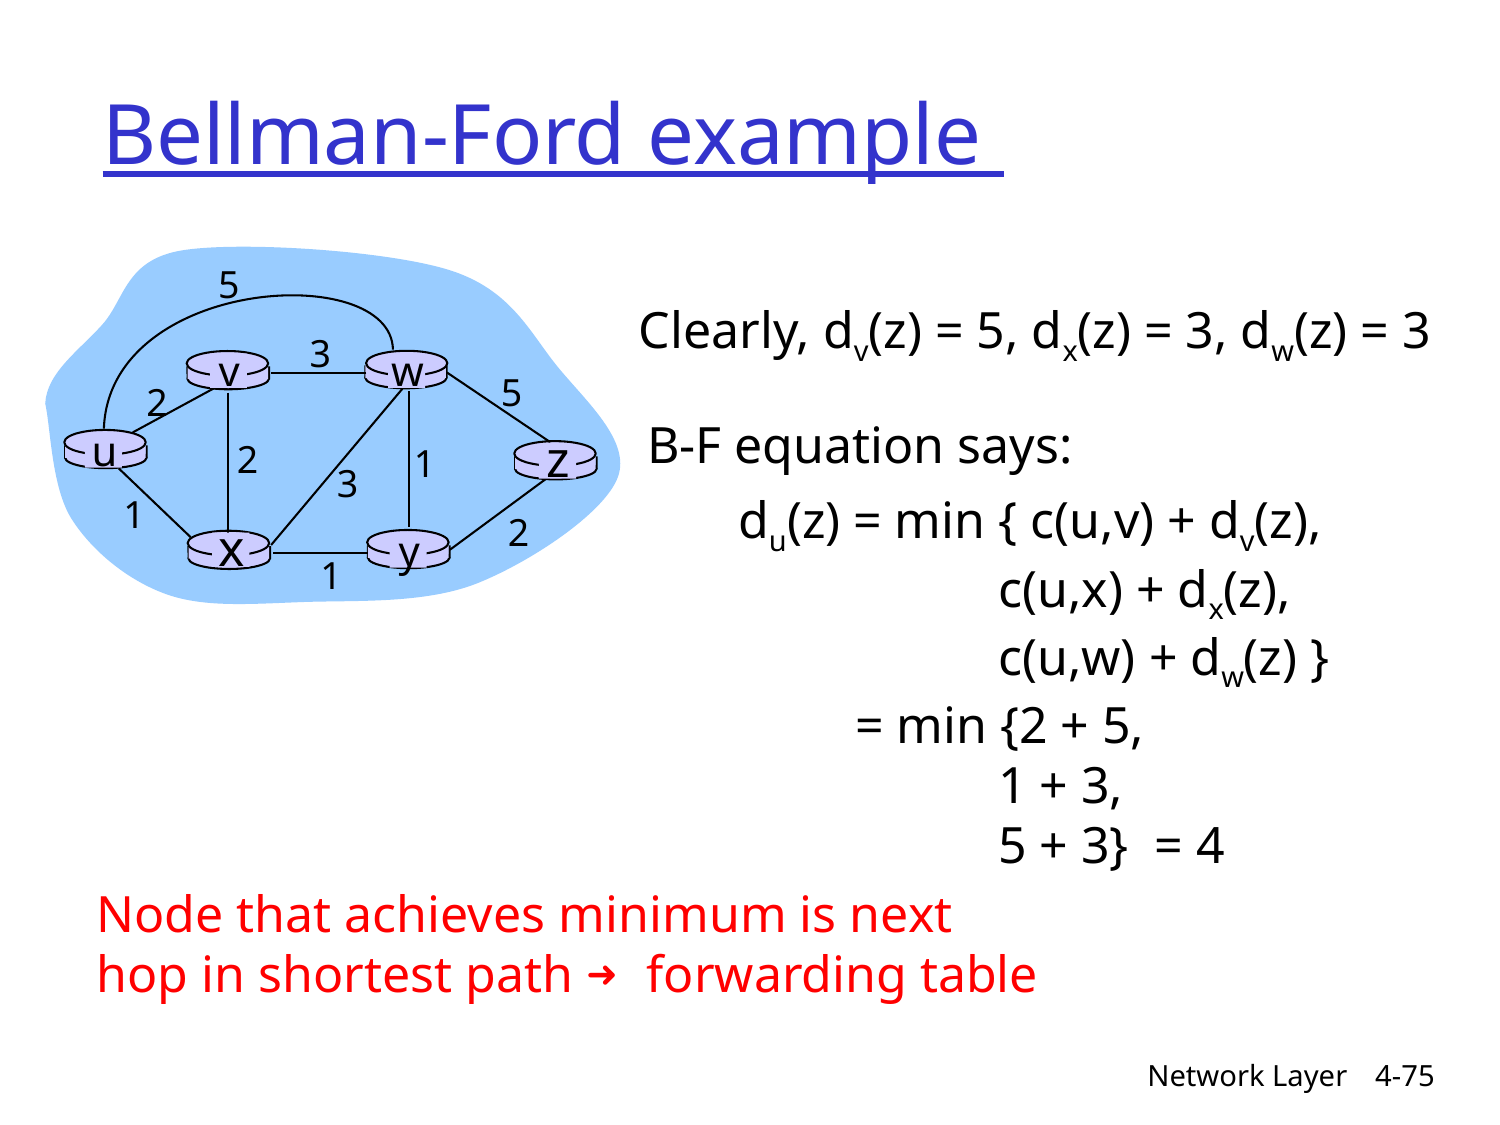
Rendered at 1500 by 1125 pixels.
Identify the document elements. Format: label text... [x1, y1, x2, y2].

text_box Clearly, dv(z) = 5, dx(z) = 3, dw(z) = 3 [635, 291, 1446, 375]
text_box Node that achieves minimum is next hop in shortest path ➜ forwarding table [81, 874, 1054, 1010]
text_box B-F equation says: [635, 405, 1088, 481]
text_box du(z) = min { c(u,v) + dv(z), c(u,x) + dx(z), c(u,w) + dw(z) } = min {2 + 5, 1 + 3, 5 + 3} = 4 [723, 481, 1345, 881]
title Bellman-Ford example [87, 37, 1363, 226]
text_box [44, 240, 632, 609]
slide_number 4-75 [1338, 1049, 1451, 1125]
footer Network Layer [887, 1049, 1338, 1125]
